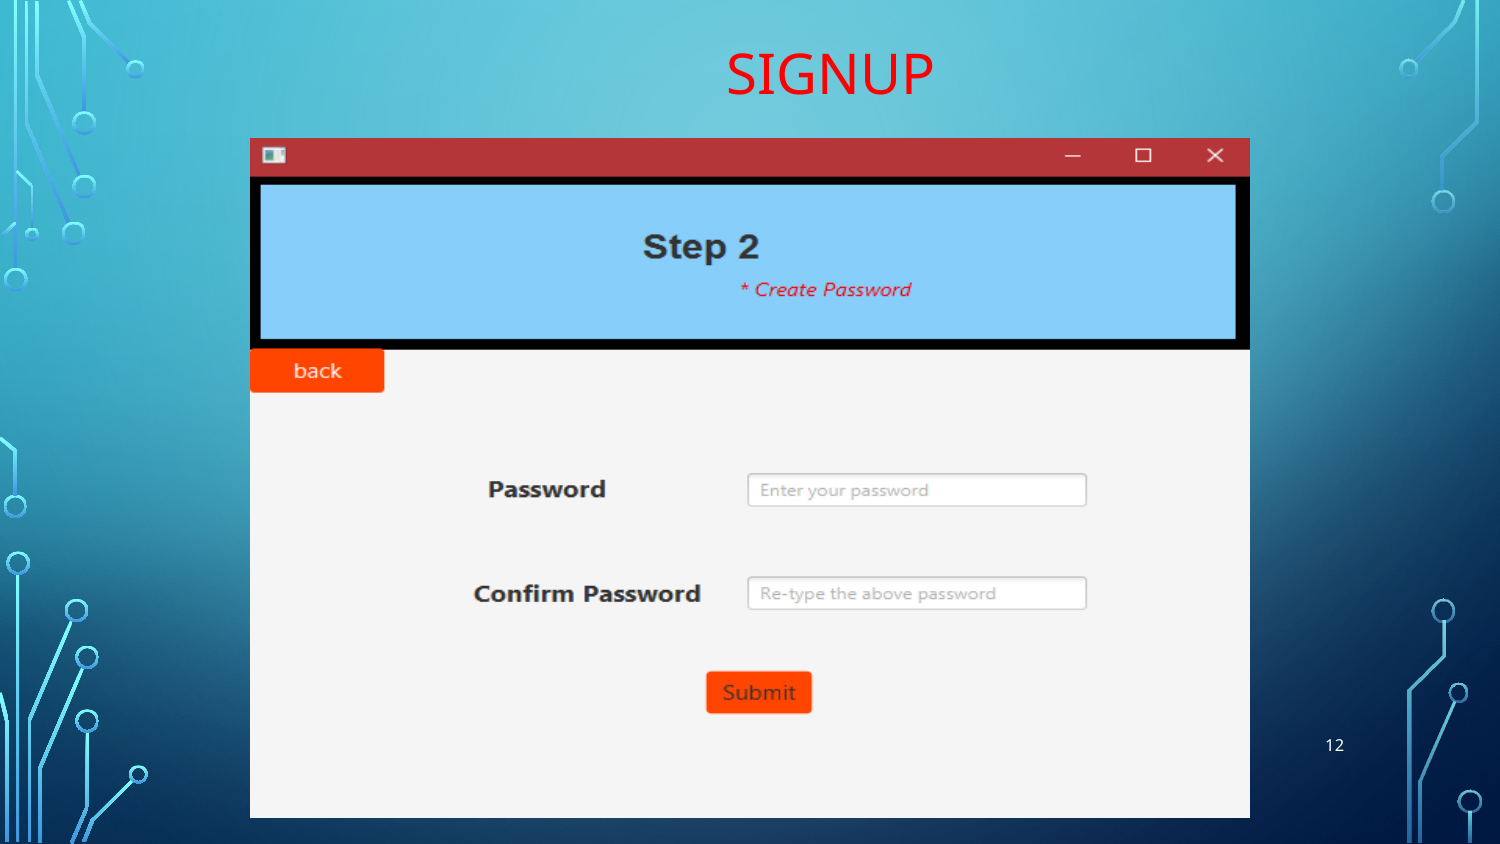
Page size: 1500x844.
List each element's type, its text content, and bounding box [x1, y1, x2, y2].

text_box SIGNUP [112, 1, 1331, 151]
slide_number 12 [1264, 723, 1360, 769]
picture [250, 138, 1250, 819]
